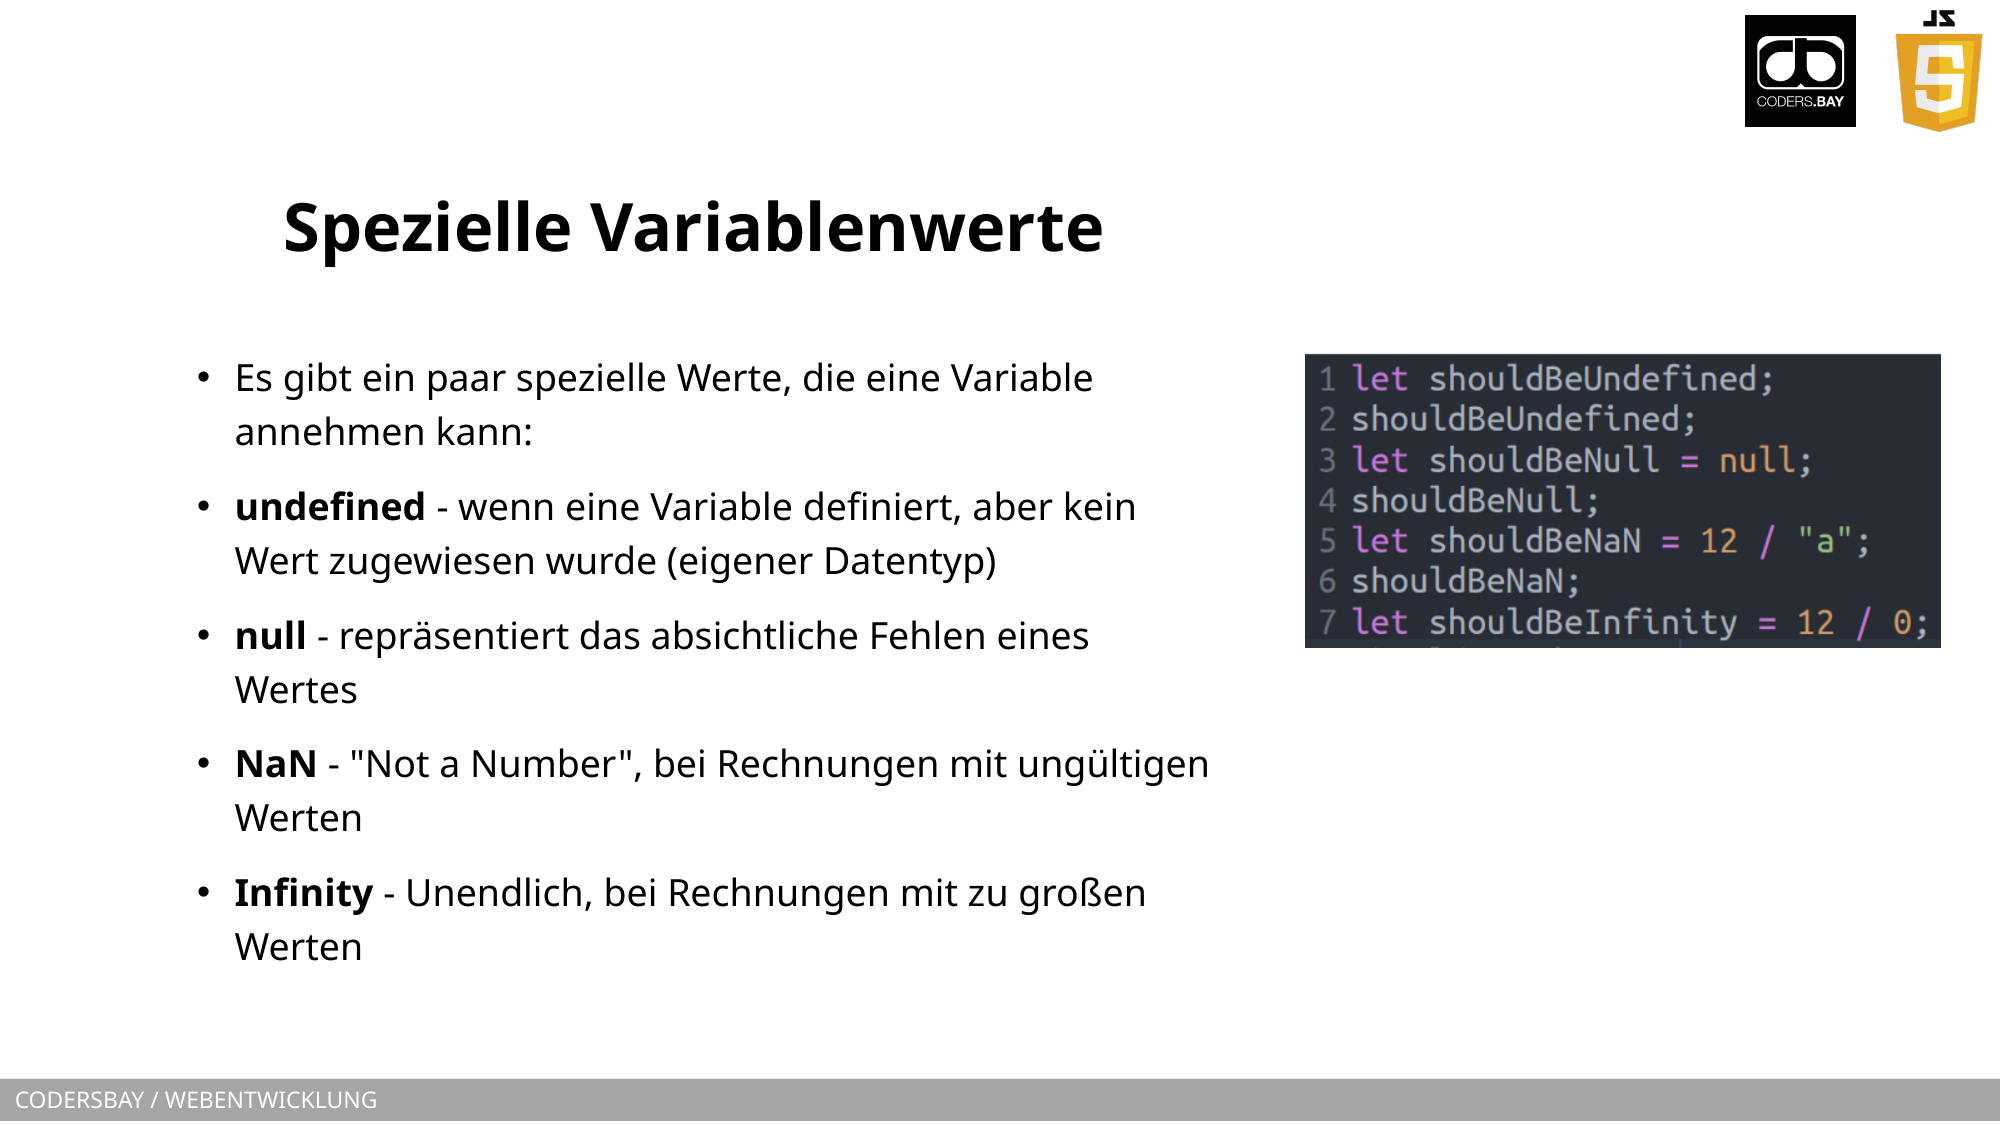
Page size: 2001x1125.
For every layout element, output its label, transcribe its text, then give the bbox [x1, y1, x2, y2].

title Spezielle Variablenwerte [268, 112, 1732, 338]
picture [1745, 10, 2001, 132]
list Es gibt ein paar spezielle Werte, die eine Variable annehmen kann: undefined - wenn eine Variable definiert, aber kein Wert zugewiesen wurde (eigener Datentyp) null - repräsentiert das absichtliche Fehlen eines Wertes NaN - "Not a Number", bei Rechnungen mit ungültigen Werten Infinity - Unendlich, bei Rechnungen mit zu großen Werten [182, 337, 1236, 1017]
picture [1305, 353, 1941, 648]
